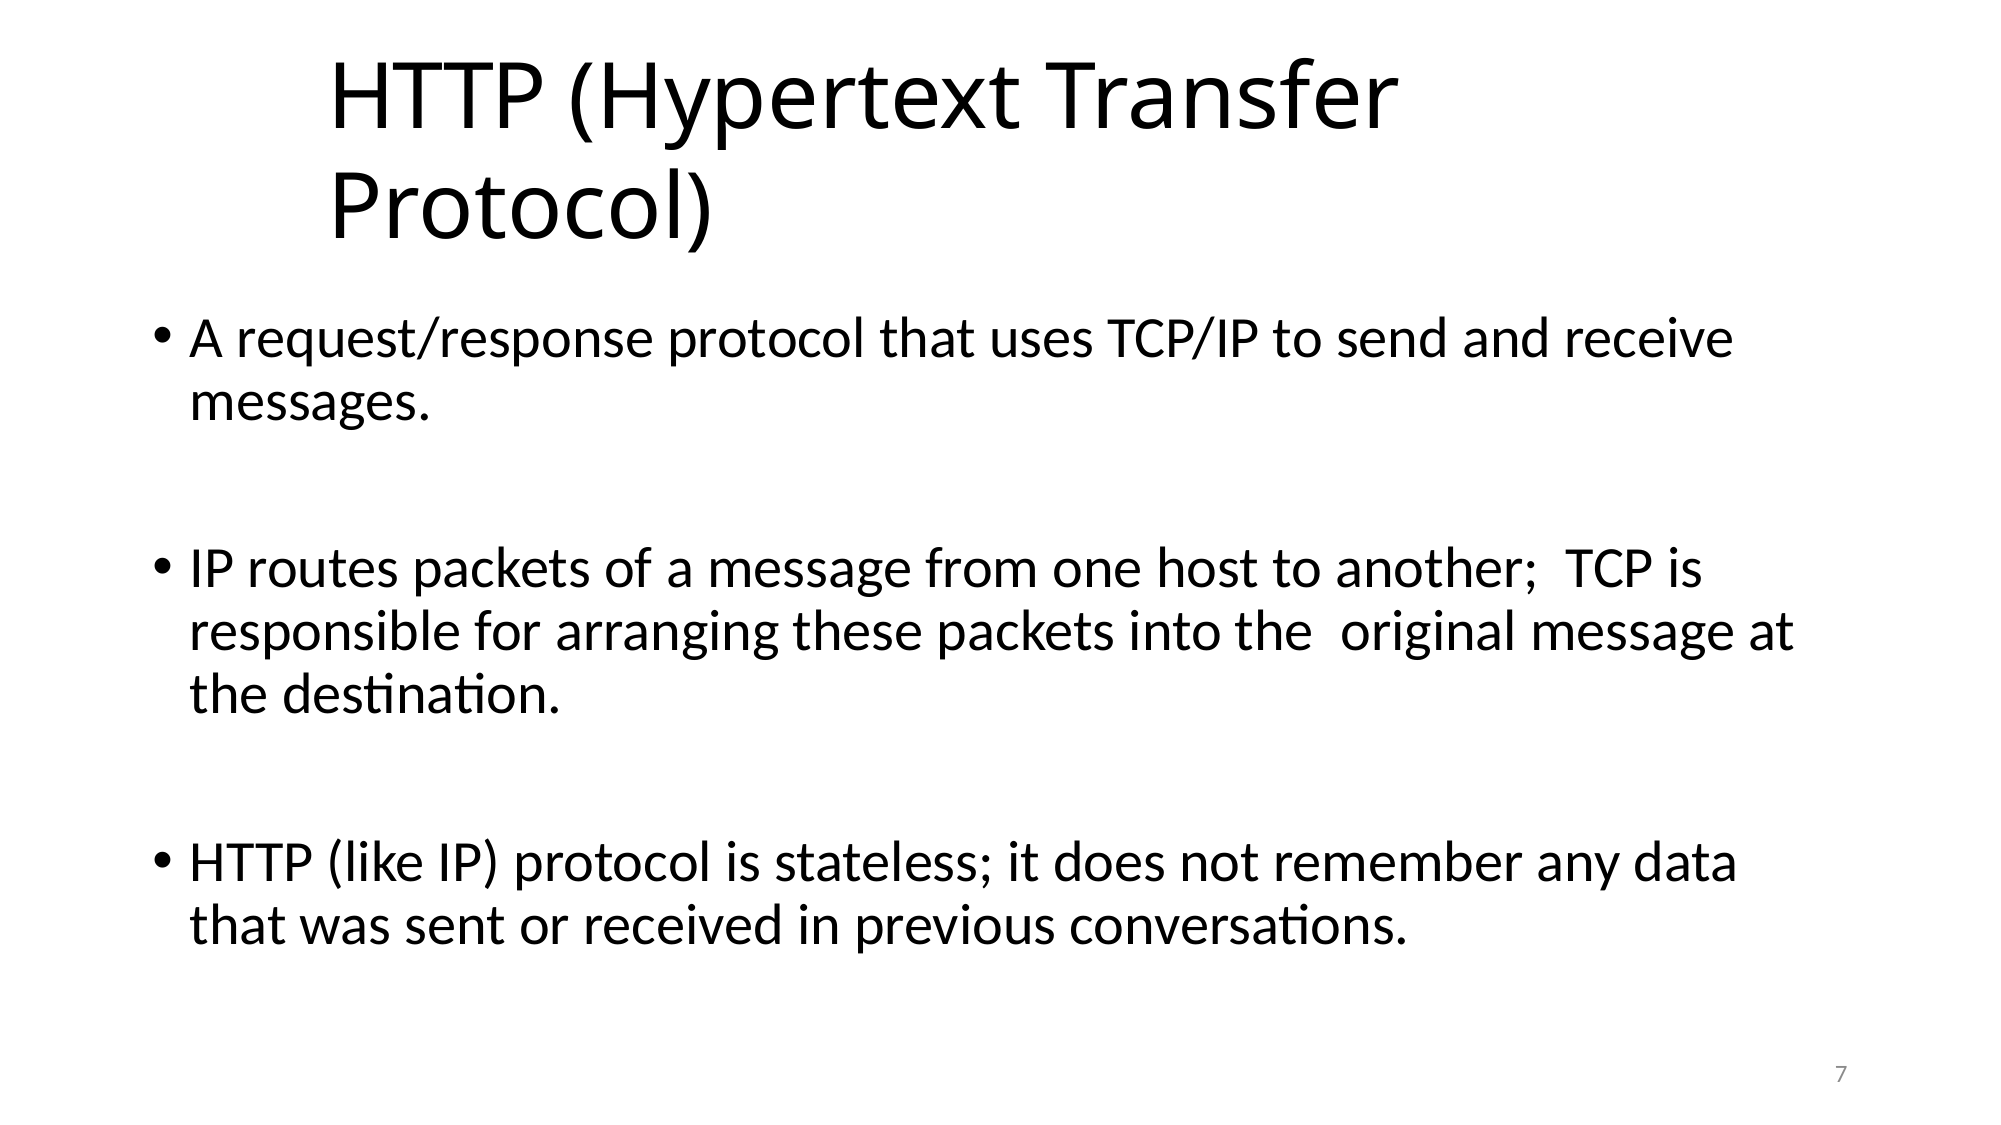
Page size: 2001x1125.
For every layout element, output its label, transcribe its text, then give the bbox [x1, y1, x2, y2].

title HTTP (Hypertext Transfer Protocol) [324, 37, 1675, 258]
list A request/response protocol that uses TCP/IP to send and receive messages. IP routes packets of a message from one host to another; TCP is responsible for arranging these packets into the original message at the destination. HTTP (like IP) protocol is stateless; it does not remember any data that was sent or received in previous conversations. [137, 299, 1863, 1014]
slide_number 7 [1412, 1042, 1863, 1103]
